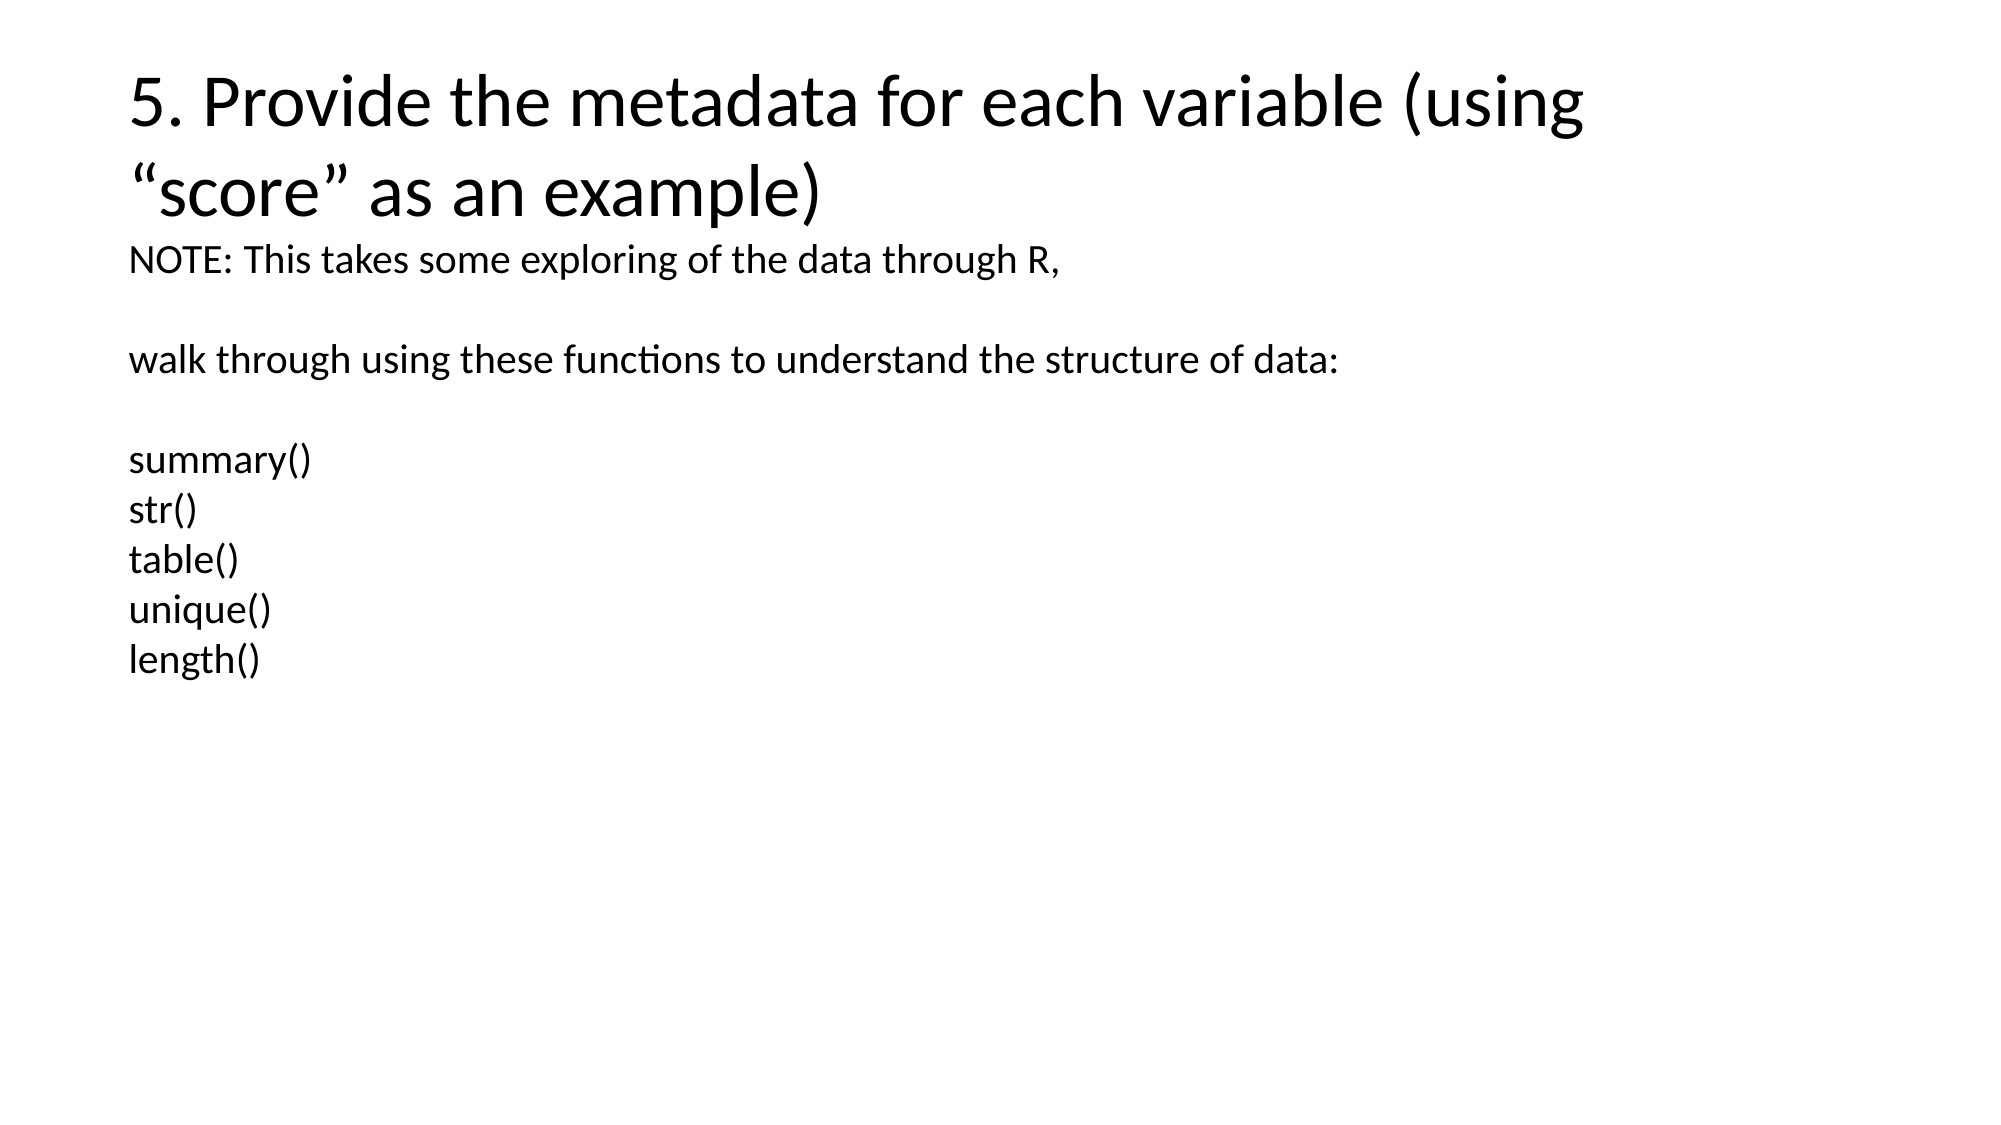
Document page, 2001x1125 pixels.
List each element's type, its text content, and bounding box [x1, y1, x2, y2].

text_box 5. Provide the metadata for each variable (using “score” as an example) NOTE: This takes some exploring of the data through R, walk through using these functions to understand the structure of data: summary() str() table() unique() length() [113, 44, 1657, 690]
